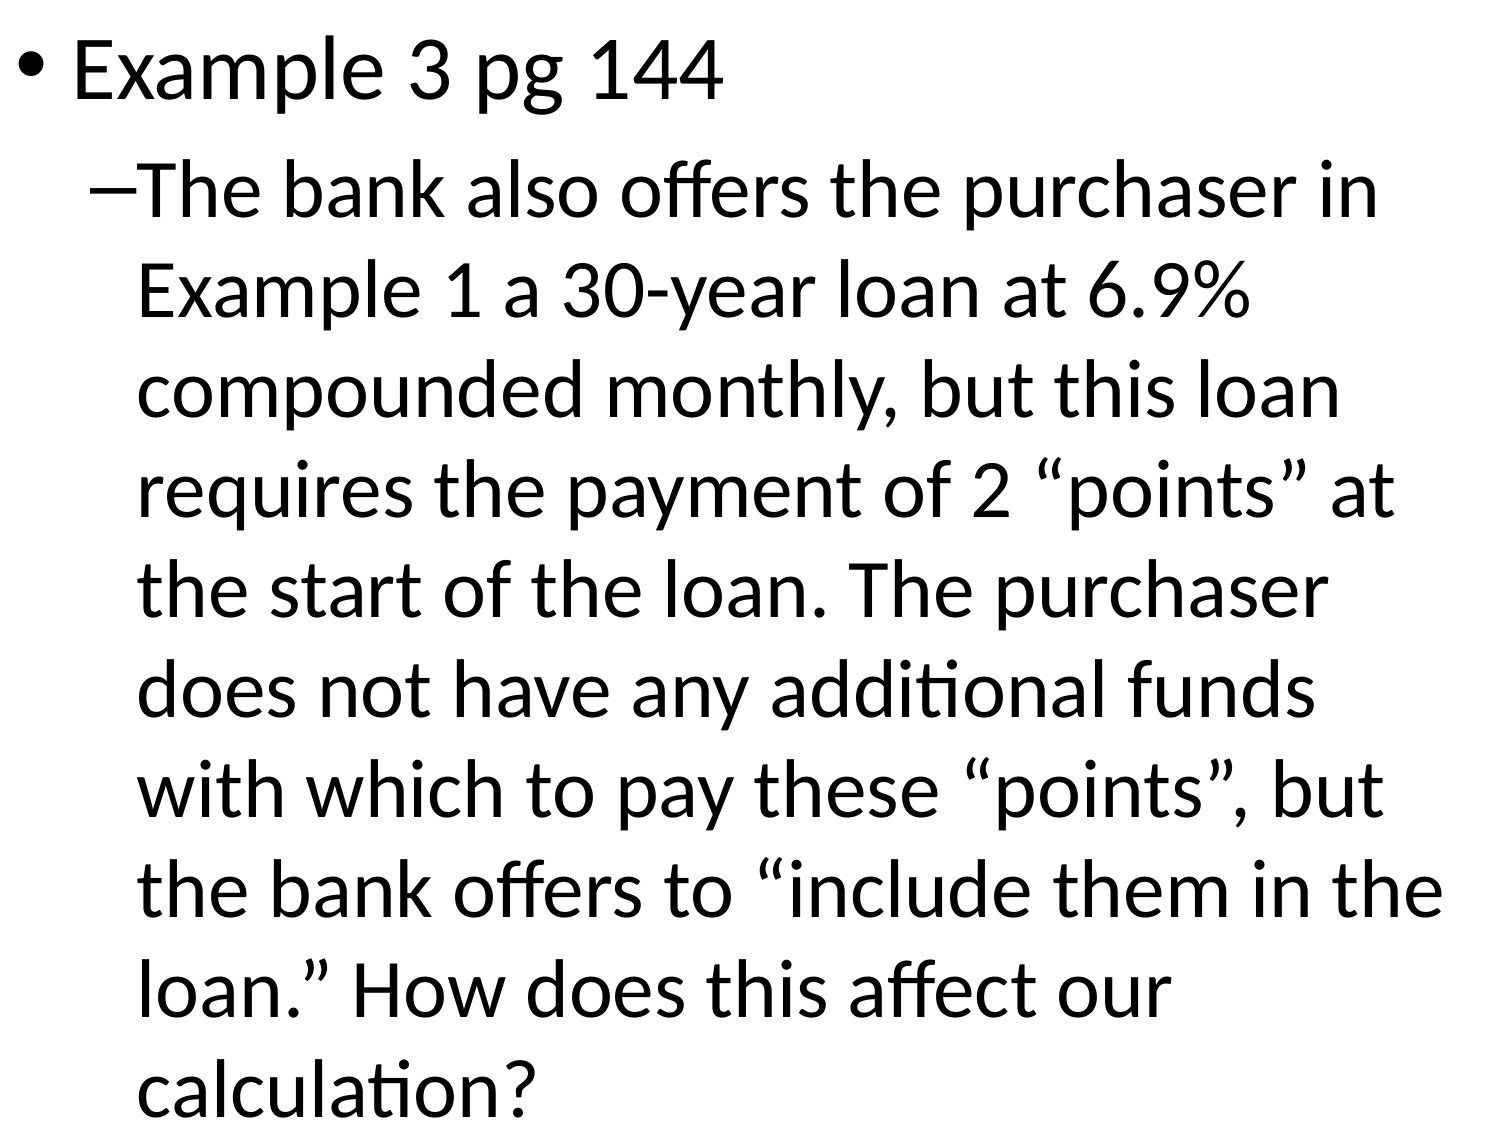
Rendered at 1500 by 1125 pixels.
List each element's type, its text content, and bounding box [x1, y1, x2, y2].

list Example 3 pg 144 The bank also offers the purchaser in Example 1 a 30-year loan at 6.9% compounded monthly, but this loan requires the payment of 2 “points” at the start of the loan. The purchaser does not have any additional funds with which to pay these “points”, but the bank offers to “include them in the loan.” How does this affect our calculation? [0, 0, 1500, 1125]
